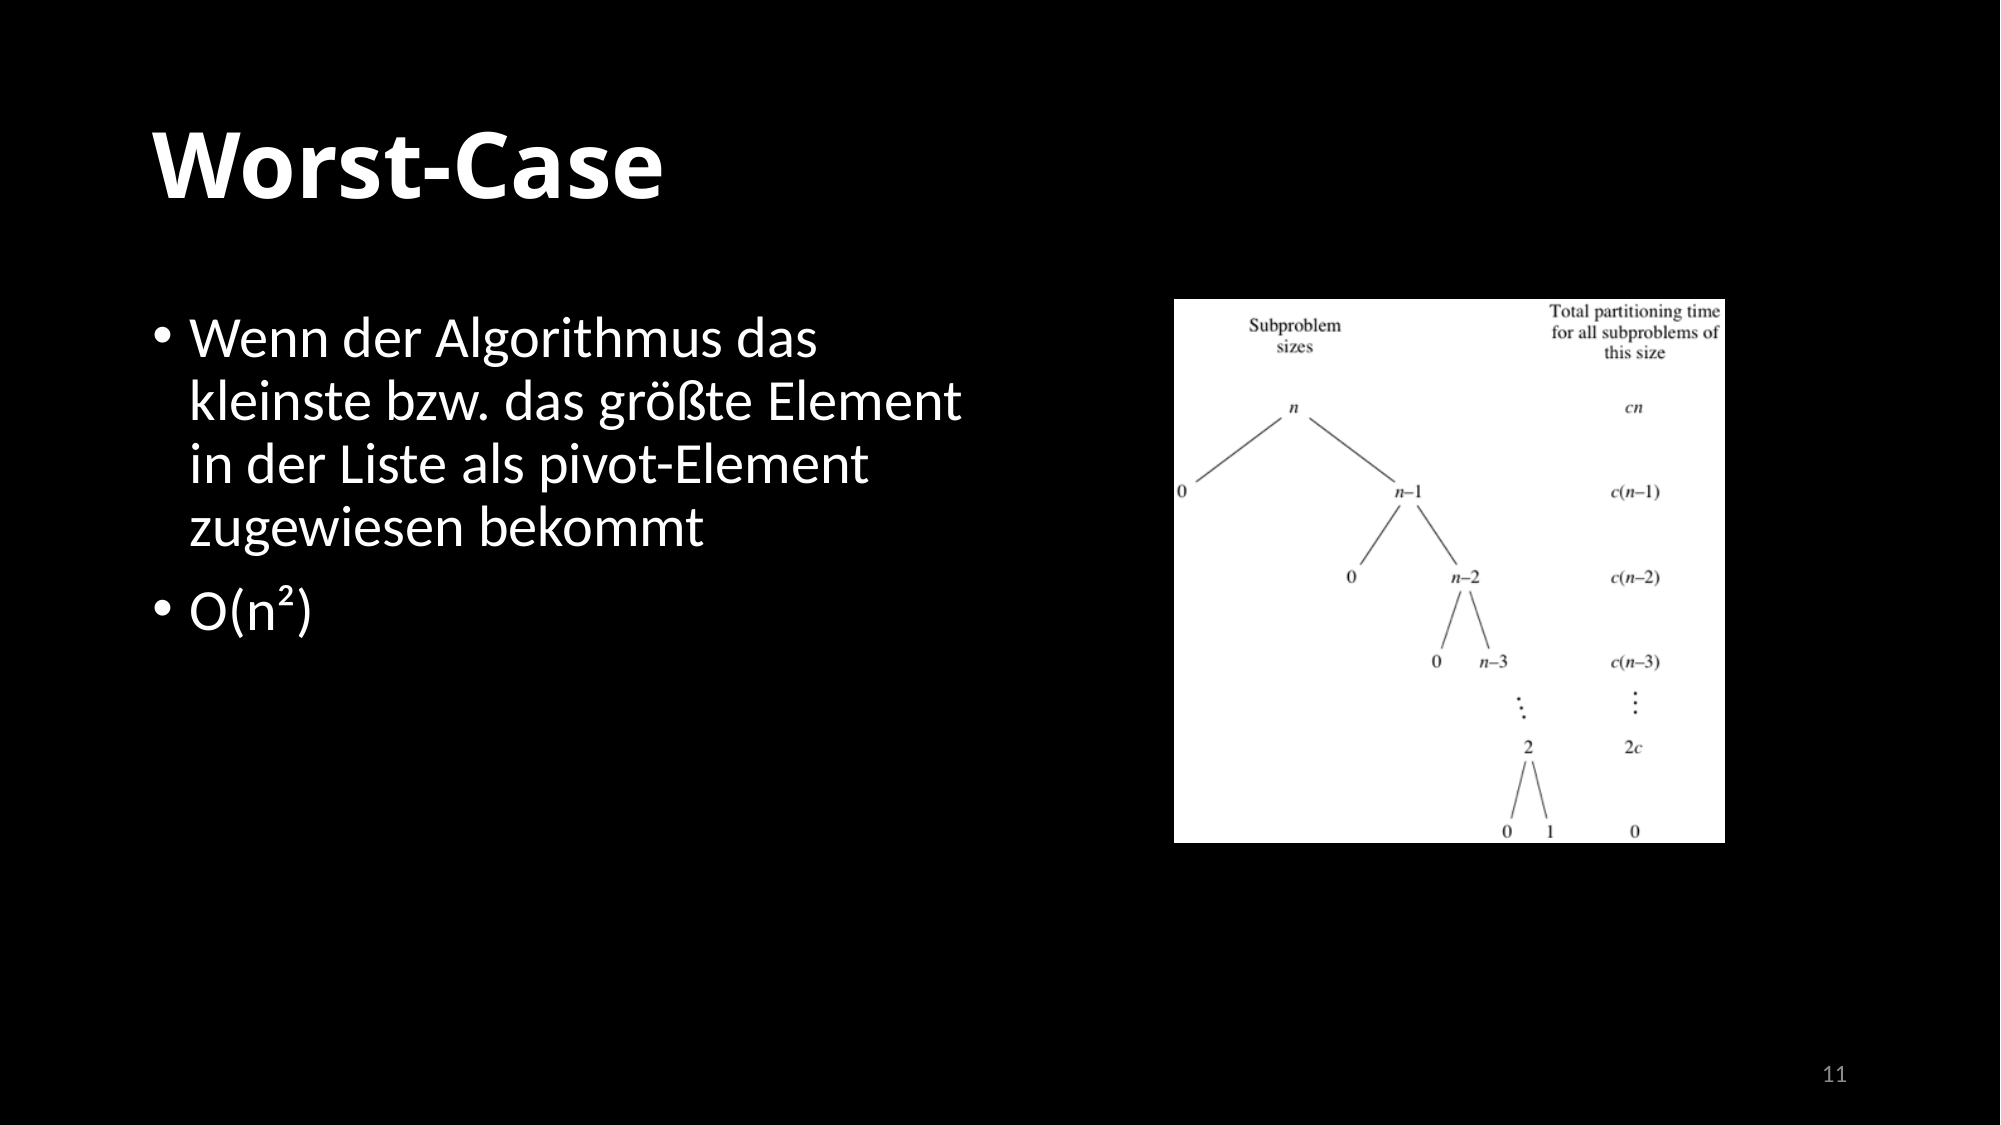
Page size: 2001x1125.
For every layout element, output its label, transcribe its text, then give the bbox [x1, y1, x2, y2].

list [1174, 299, 1725, 843]
slide_number 11 [1412, 1042, 1863, 1103]
title Worst-Case [137, 59, 1863, 278]
list Wenn der Algorithmus das kleinste bzw. das größte Element in der Liste als pivot-Element zugewiesen bekommt O(n²) [137, 299, 988, 1014]
